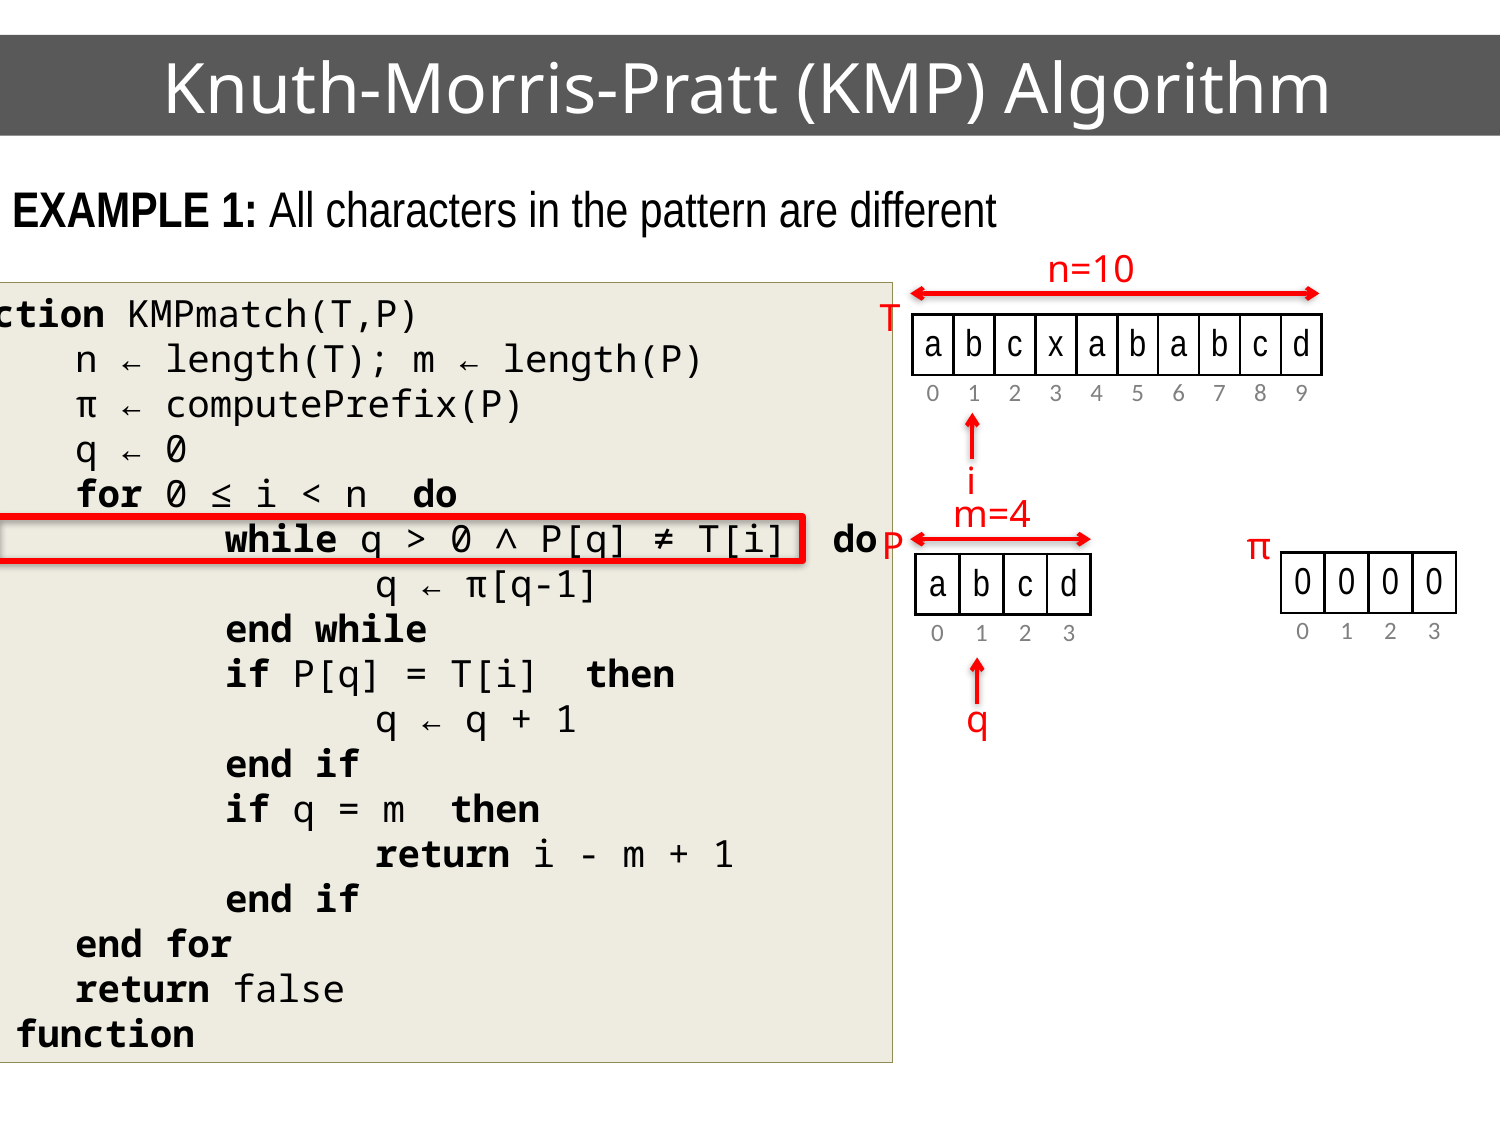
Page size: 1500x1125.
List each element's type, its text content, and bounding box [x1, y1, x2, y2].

table_cell 3 [1047, 616, 1091, 676]
text_box π [1231, 514, 1287, 575]
table_cell 3 [1035, 376, 1076, 436]
table_header b [1200, 316, 1239, 374]
table_cell 5 [1117, 376, 1158, 436]
table_cell 1 [1325, 614, 1369, 674]
text_box P [866, 514, 920, 575]
table_cell 1 [954, 376, 994, 436]
table_header 0 [1370, 554, 1411, 612]
table_cell 4 [1076, 376, 1117, 436]
table_header b [1119, 316, 1157, 374]
table_header b [961, 555, 1002, 613]
table_cell 0 [916, 616, 960, 676]
text_box T [864, 286, 916, 347]
table_header b [955, 316, 993, 374]
table_cell 0 [913, 376, 954, 436]
table_cell 9 [1281, 376, 1322, 436]
table_cell 1 [960, 616, 1003, 676]
text_box [0, 514, 805, 563]
table_header x [1037, 316, 1075, 374]
text_box EXAMPLE 1: All characters in the pattern are different [0, 169, 1498, 245]
table_cell 3 [1412, 614, 1456, 674]
table_header a [917, 555, 958, 613]
table_header 0 [1326, 554, 1367, 612]
text_box i [951, 449, 991, 510]
table_header c [1005, 555, 1046, 613]
table_cell 2 [1003, 616, 1047, 676]
table_header a [1159, 316, 1198, 374]
table_cell 0 [1281, 614, 1325, 674]
table_header d [1282, 316, 1320, 374]
text_box function KMPmatch(T,P) n ← length(T); m ← length(P) π ← computePrefix(P) q ← 0 for 0 ≤ i < n do while q > 0 ∧ P[q] ≠ T[i] do q ← π[q-1] end while if P[q] = T[i] then q ← q + 1 end if if q = m then return i - m + 1 end if end for return false end function [0, 282, 893, 1063]
table_cell 2 [1369, 614, 1412, 674]
table_header 0 [1414, 554, 1455, 612]
table_header 0 [1282, 554, 1323, 612]
text_box n=10 [1032, 245, 1150, 292]
table_cell 6 [1158, 376, 1199, 436]
table_header a [914, 316, 952, 374]
title Knuth-Morris-Pratt (KMP) Algorithm [0, 34, 1500, 136]
table_header c [1241, 316, 1280, 374]
table_cell 2 [994, 376, 1035, 436]
table_cell 8 [1240, 376, 1281, 436]
table_header d [1048, 555, 1089, 613]
table_header a [1078, 316, 1116, 374]
table_cell 7 [1199, 376, 1240, 436]
table_header c [996, 316, 1034, 374]
text_box q [951, 687, 1004, 748]
text_box m=4 [938, 482, 1046, 538]
